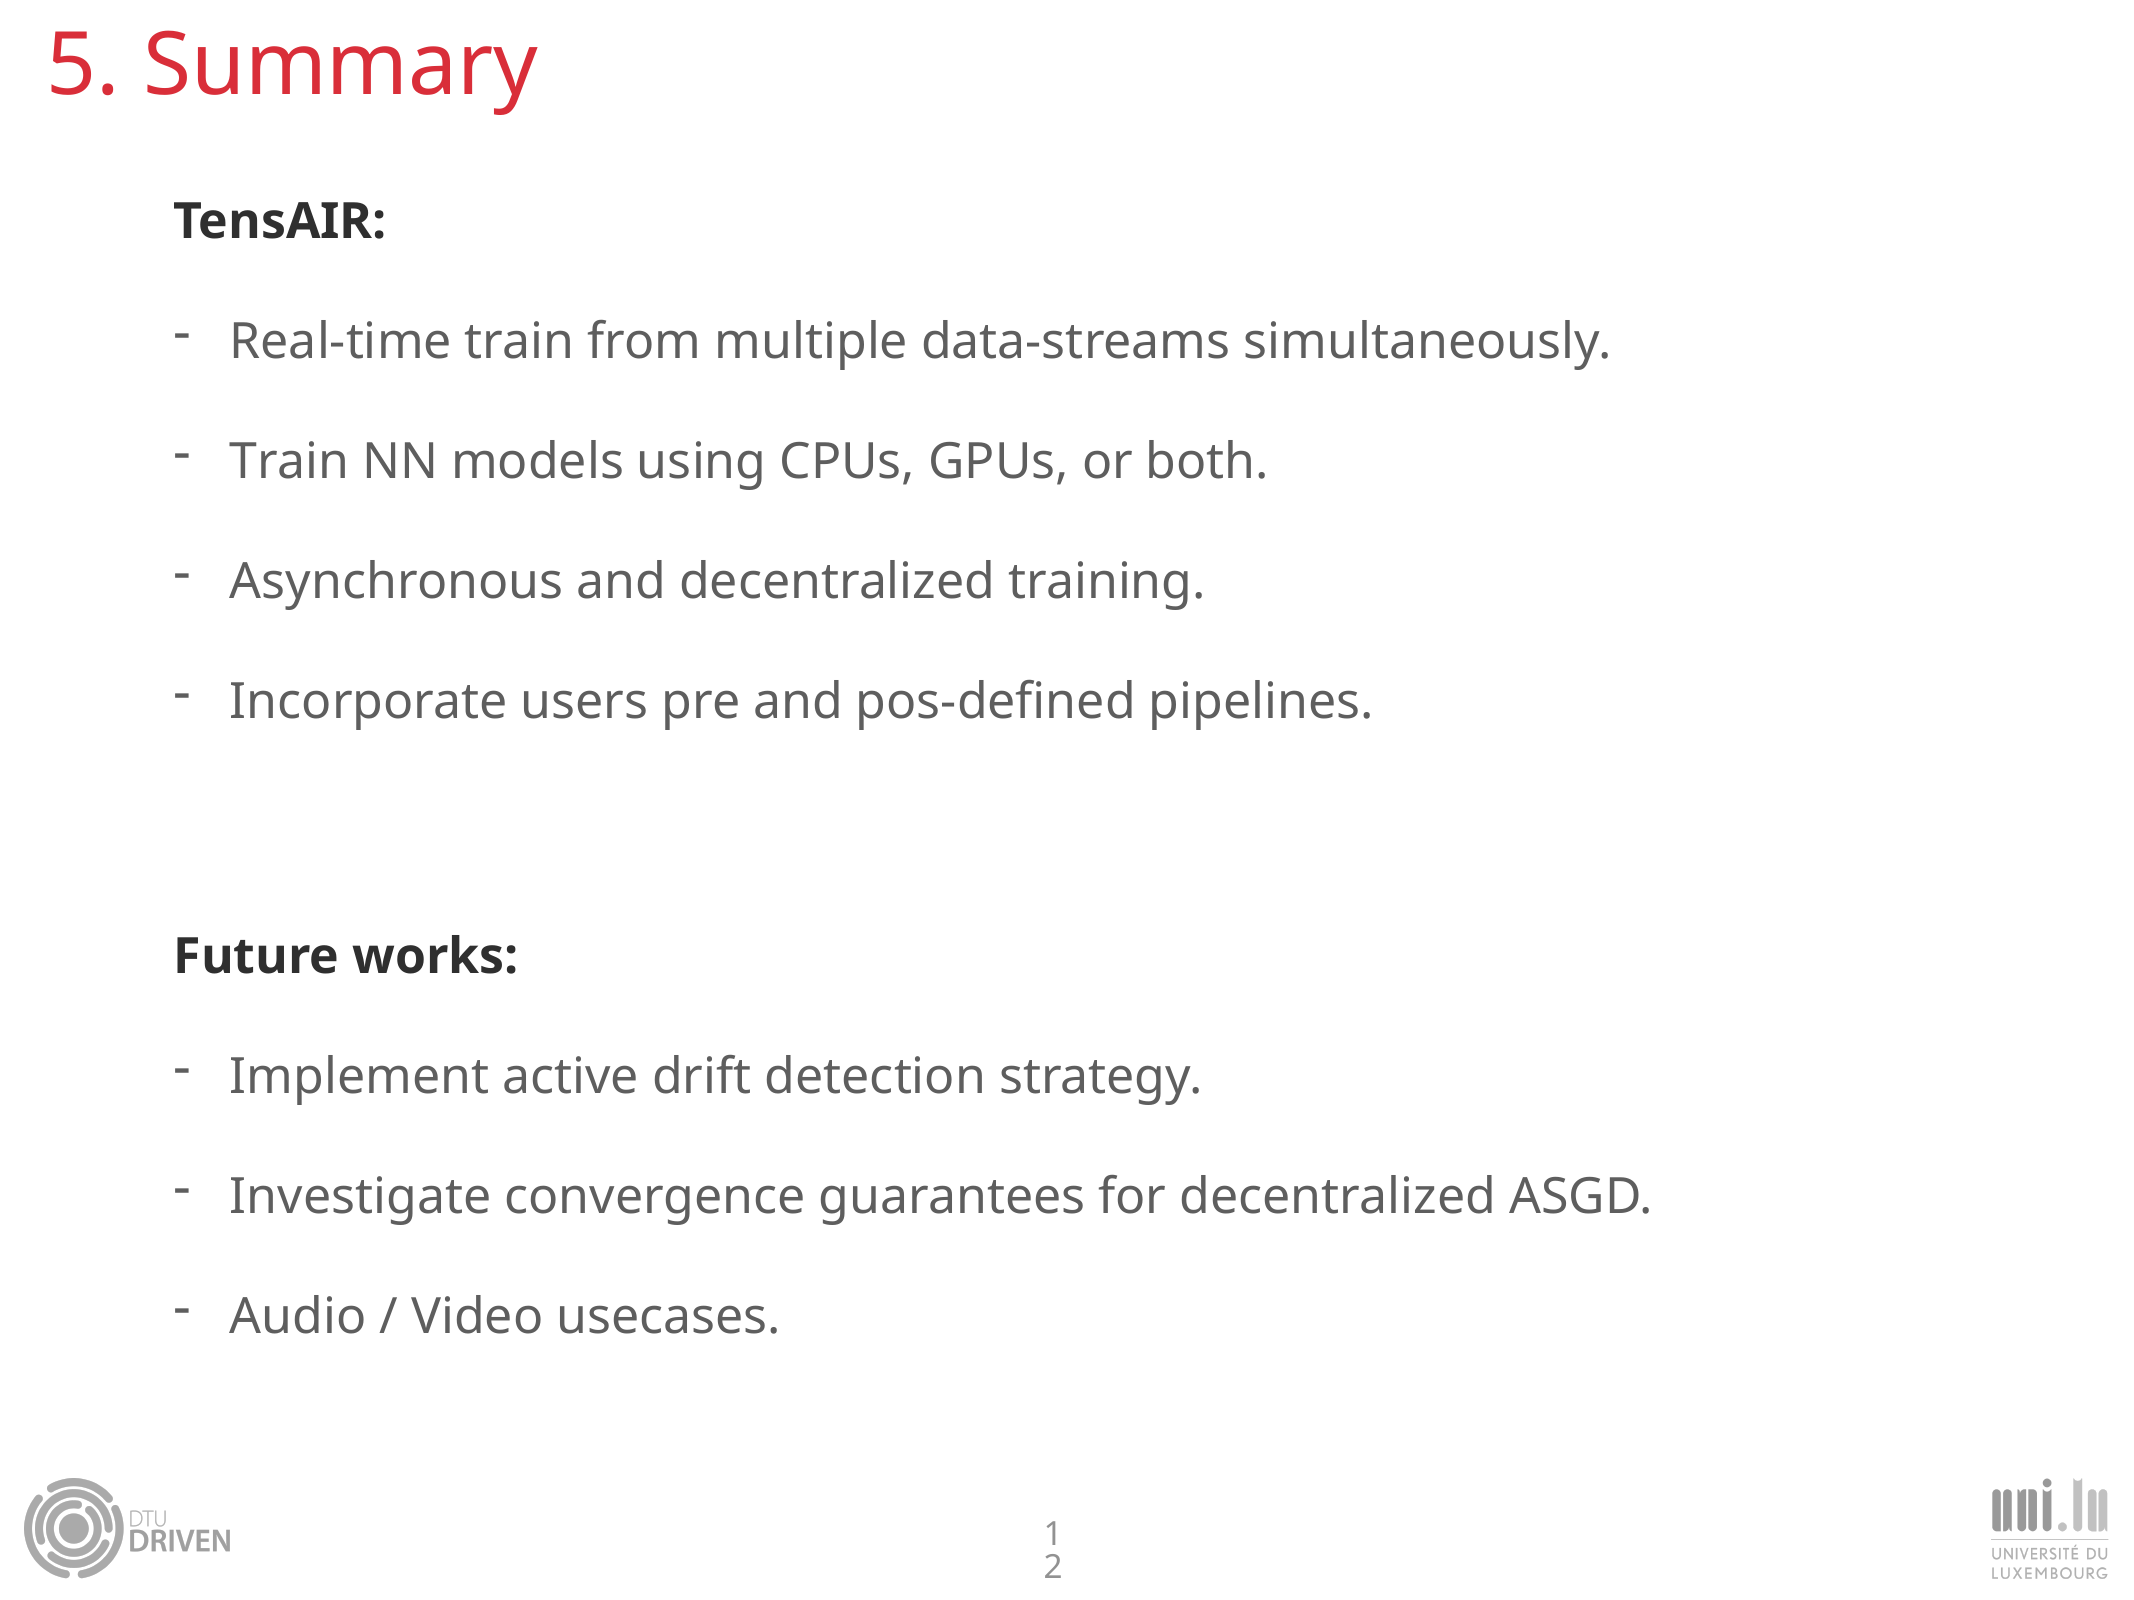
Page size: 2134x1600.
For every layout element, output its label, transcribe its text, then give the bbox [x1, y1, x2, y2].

slide_number 12 [1034, 1503, 1074, 1558]
title 5. Summary [0, 0, 2134, 123]
text_box Future works: Implement active drift detection strategy. Investigate convergence guarantees for decentralized ASGD. Audio / Video usecases. [165, 915, 1906, 1412]
text_box TensAIR: Real-time train from multiple data-streams simultaneously. Train NN models using CPUs, GPUs, or both. Asynchronous and decentralized training. Incorporate users pre and pos-defined pipelines. [165, 180, 1906, 797]
